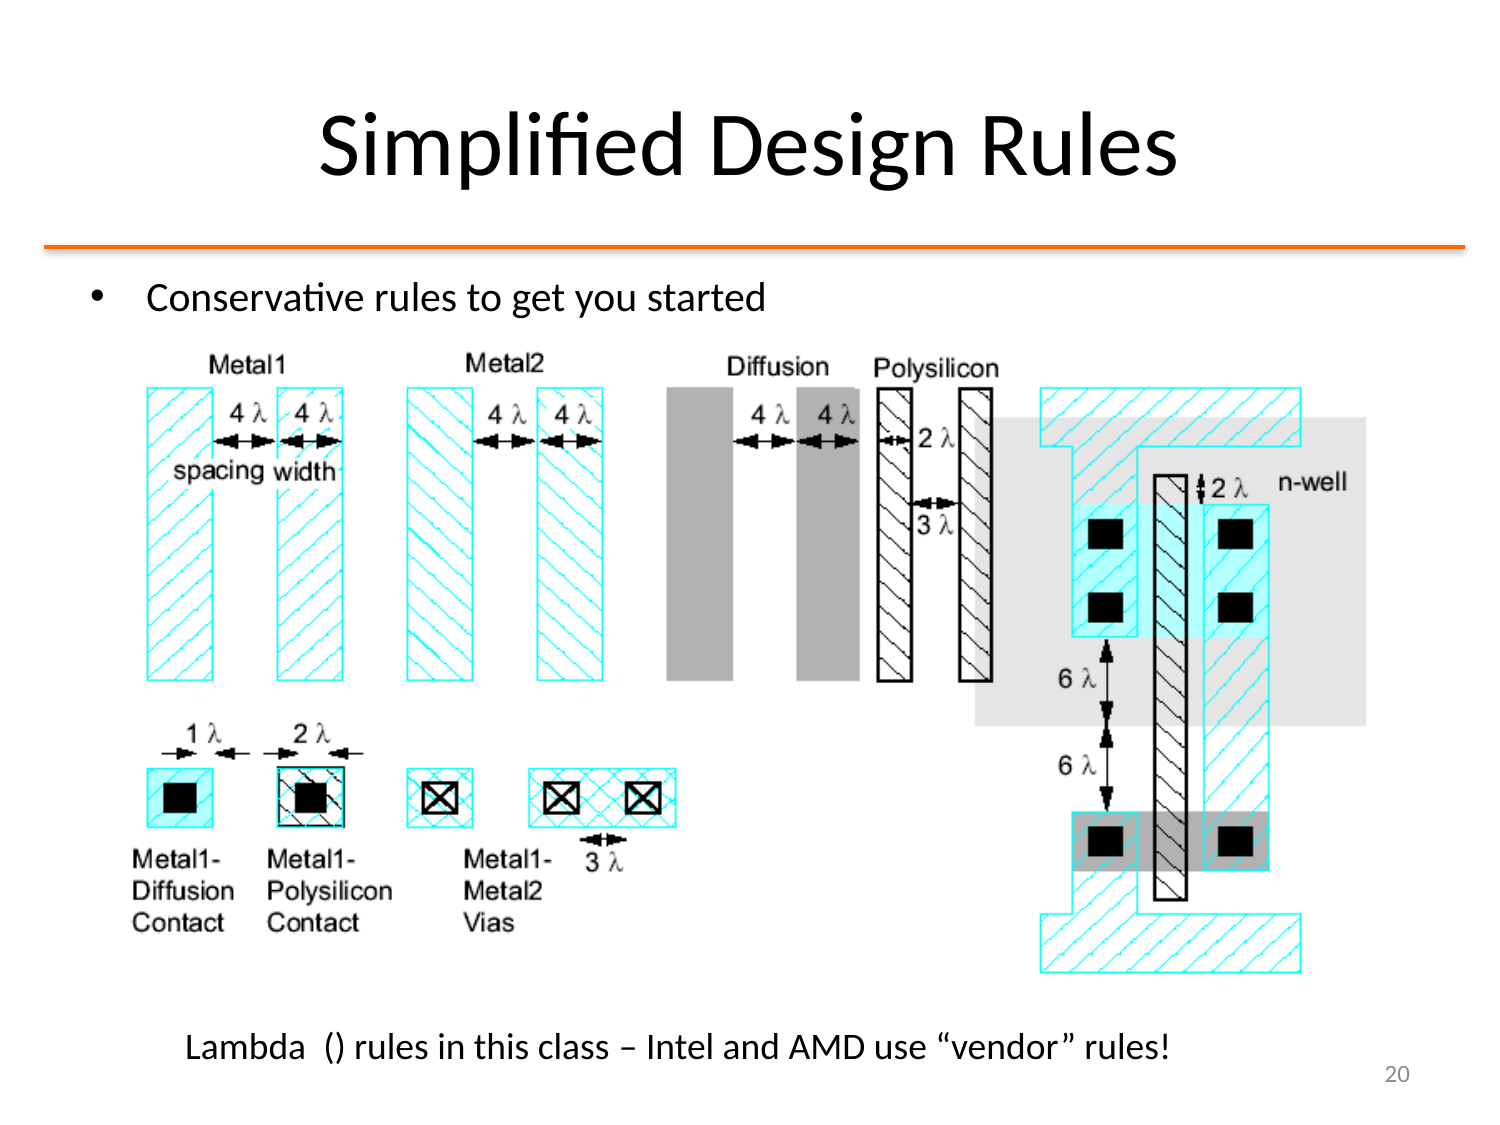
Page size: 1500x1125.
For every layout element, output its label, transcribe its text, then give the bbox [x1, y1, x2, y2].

slide_number 20 [1074, 1042, 1425, 1103]
title Simplified Design Rules [75, 45, 1425, 233]
picture [112, 324, 1376, 987]
list Conservative rules to get you started [75, 262, 1425, 1005]
